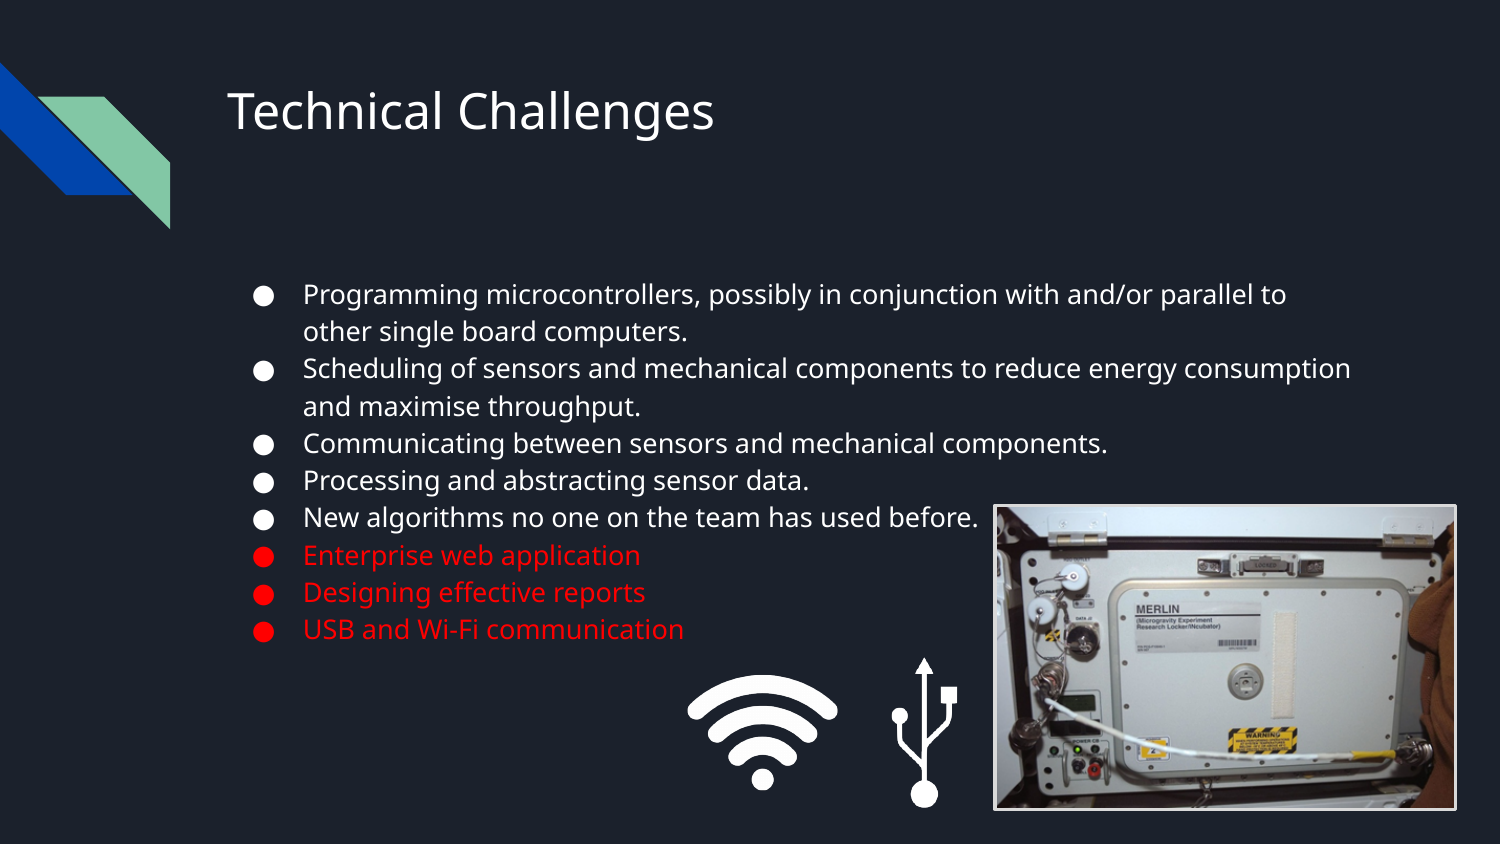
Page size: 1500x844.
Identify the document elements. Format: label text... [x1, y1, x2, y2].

list Programming microcontrollers, possibly in conjunction with and/or parallel to other single board computers. Scheduling of sensors and mechanical components to reduce energy consumption and maximise throughput. Communicating between sensors and mechanical components. Processing and abstracting sensor data. New algorithms no one on the team has used before. Enterprise web application Designing effective reports USB and Wi-Fi communication [212, 257, 1368, 735]
picture [687, 657, 838, 809]
title Technical Challenges [212, 64, 1368, 215]
picture [848, 506, 1454, 809]
